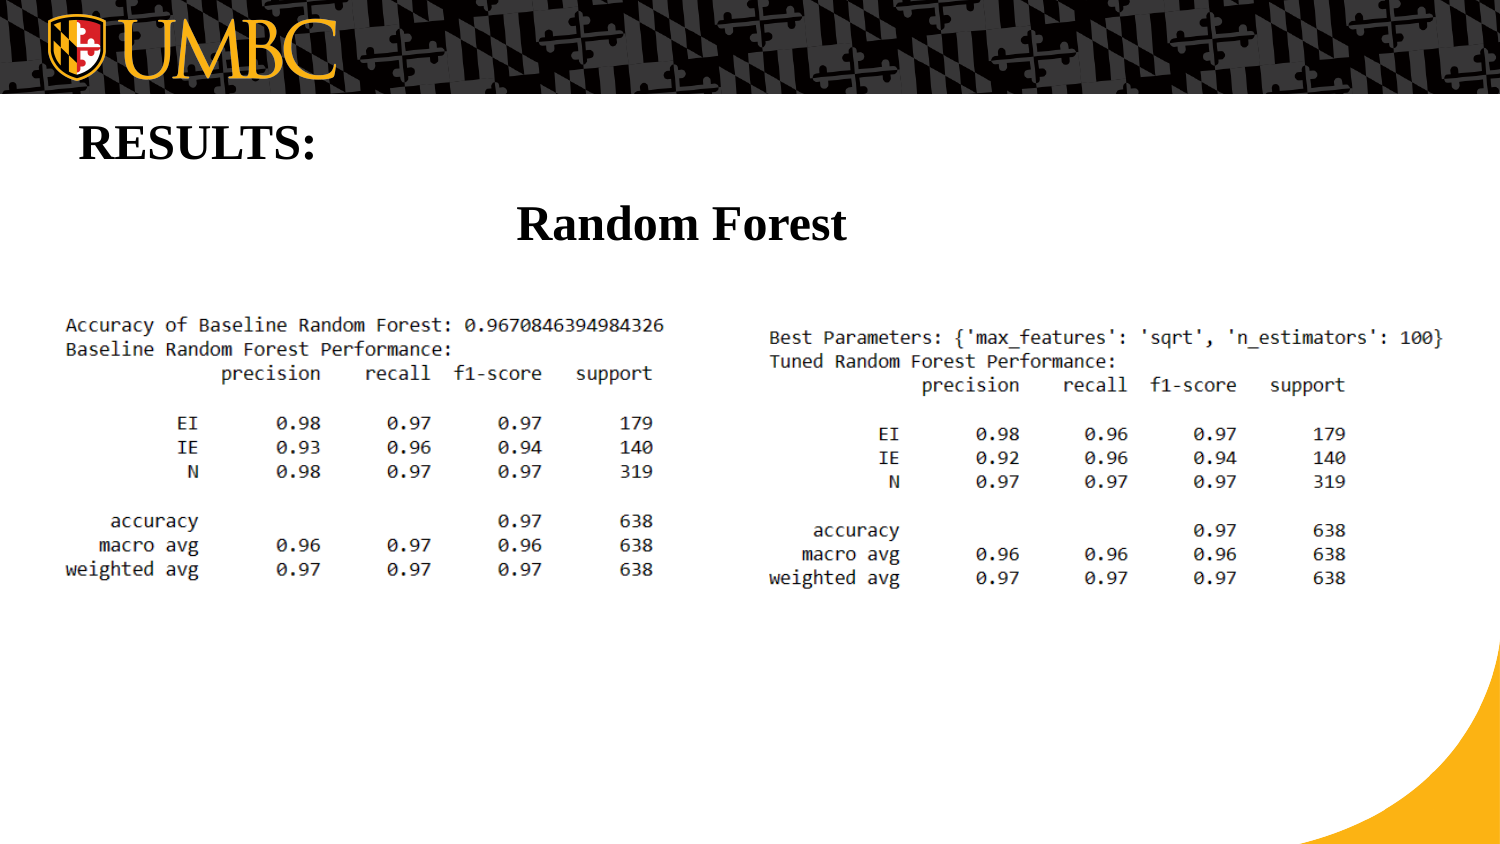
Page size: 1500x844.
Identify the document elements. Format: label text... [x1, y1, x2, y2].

picture [1299, 639, 1500, 844]
text_box Random Forest [501, 182, 1039, 258]
text_box RESULTS: [63, 102, 419, 178]
picture [30, 304, 737, 632]
picture [0, 0, 1500, 94]
picture [749, 327, 1470, 609]
